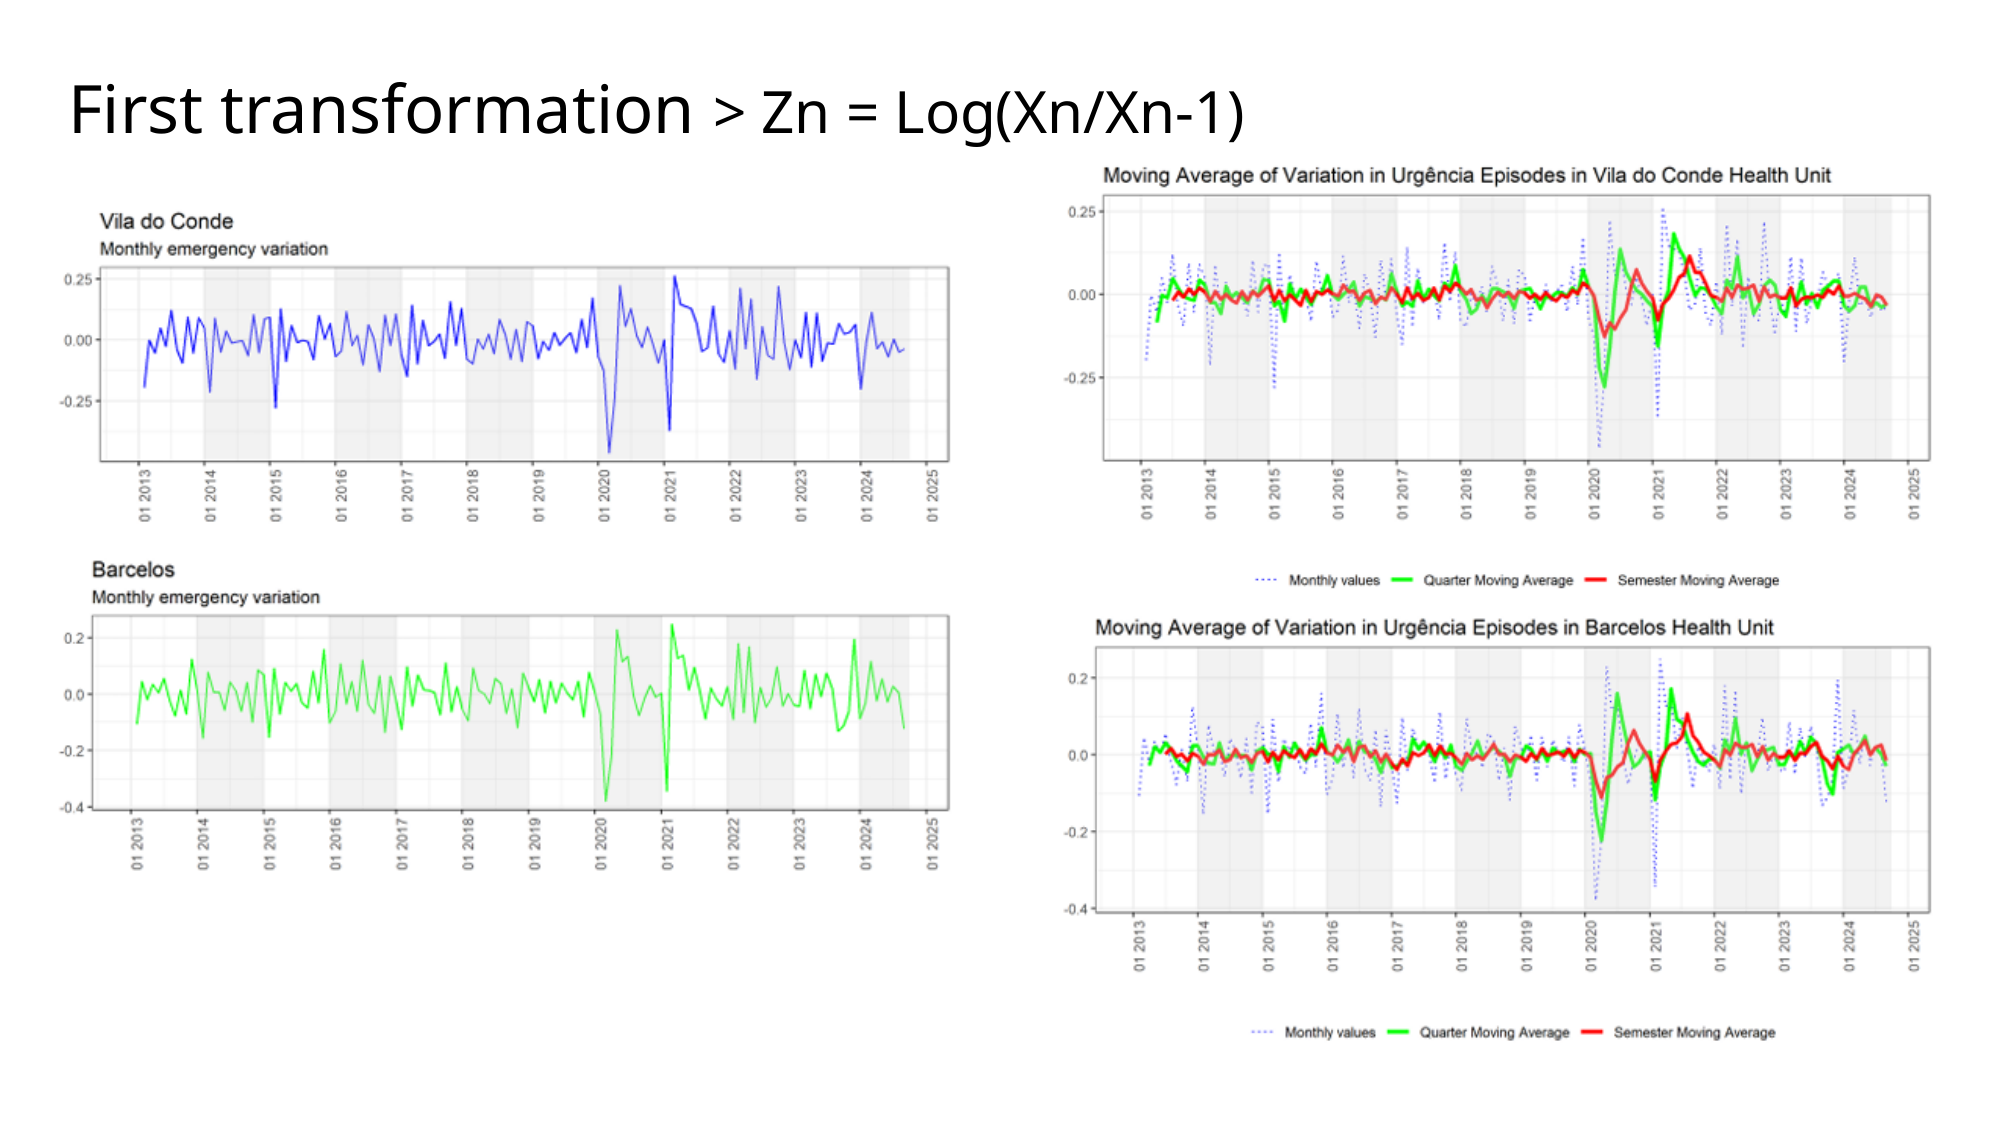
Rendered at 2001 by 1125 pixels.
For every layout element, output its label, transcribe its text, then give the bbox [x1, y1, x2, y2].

picture [1058, 157, 1946, 1050]
picture [52, 200, 970, 896]
title First transformation > Zn = Log(Xn/Xn-1) [53, 59, 1949, 164]
